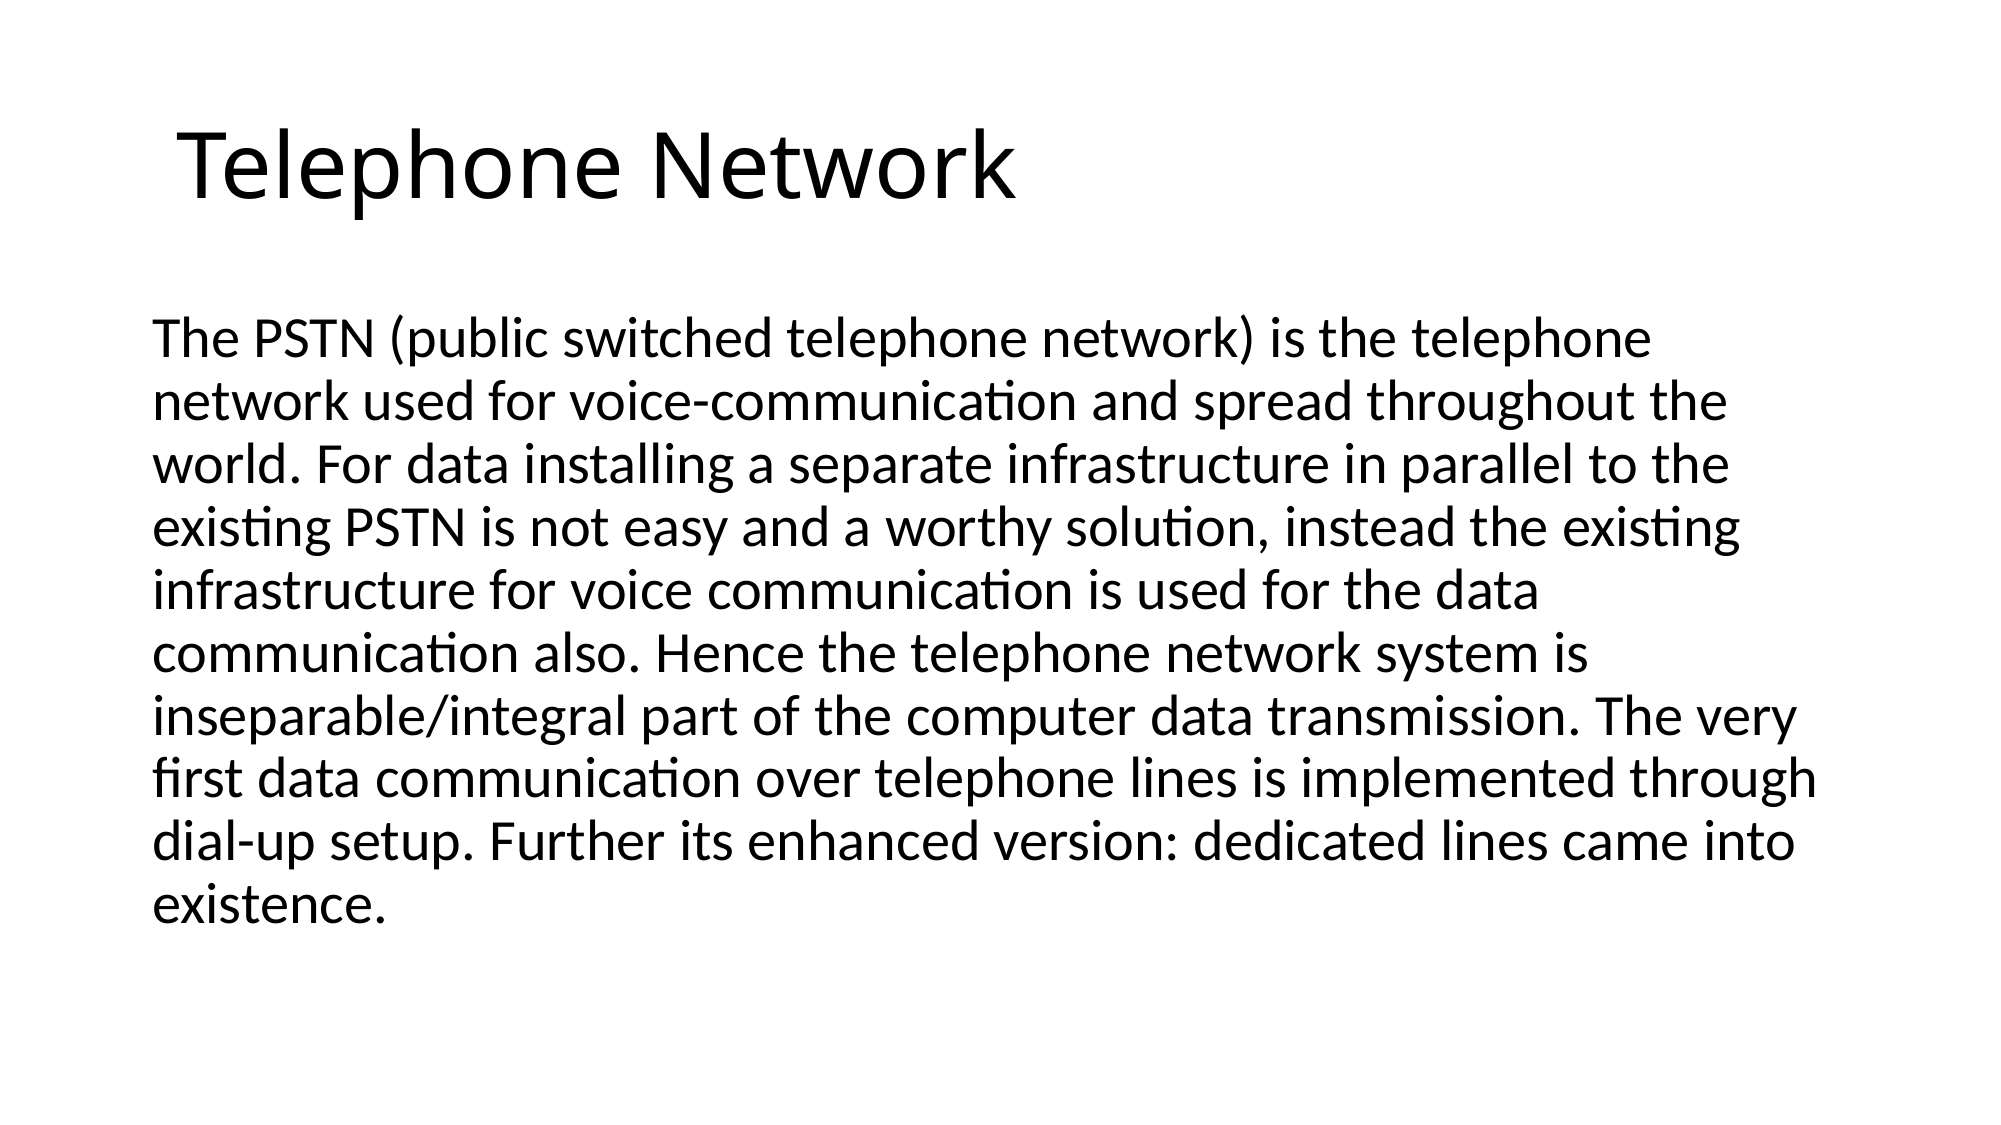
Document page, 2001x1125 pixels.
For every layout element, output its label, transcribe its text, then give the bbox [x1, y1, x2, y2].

title Telephone Network [137, 59, 1863, 278]
list The PSTN (public switched telephone network) is the telephone network used for voice-communication and spread throughout the world. For data installing a separate infrastructure in parallel to the existing PSTN is not easy and a worthy solution, instead the existing infrastructure for voice communication is used for the data communication also. Hence the telephone network system is inseparable/integral part of the computer data transmission. The very first data communication over telephone lines is implemented through dial-up setup. Further its enhanced version: dedicated lines came into existence. [137, 299, 1863, 1014]
